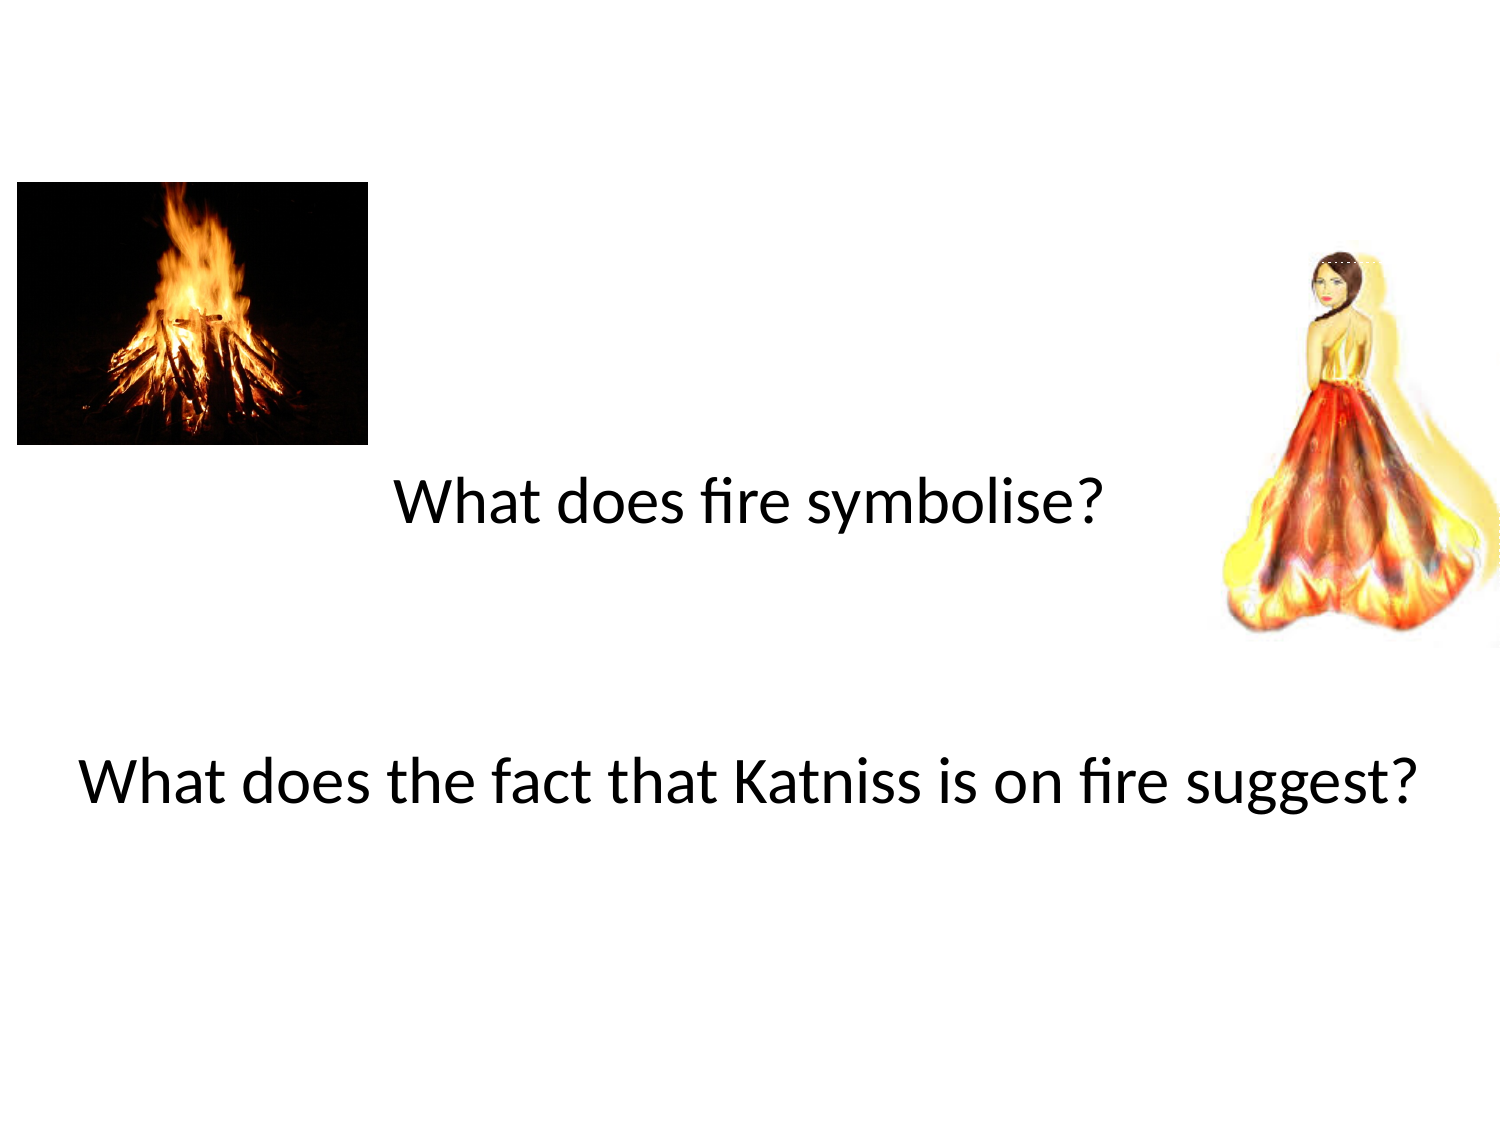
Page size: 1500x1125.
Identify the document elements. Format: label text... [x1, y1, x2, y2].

picture [1196, 240, 1500, 648]
picture [17, 181, 368, 445]
title Fire [75, 45, 1425, 233]
list What does fire symbolise? What does the fact that Katniss is on fire suggest? [0, 262, 1500, 1125]
